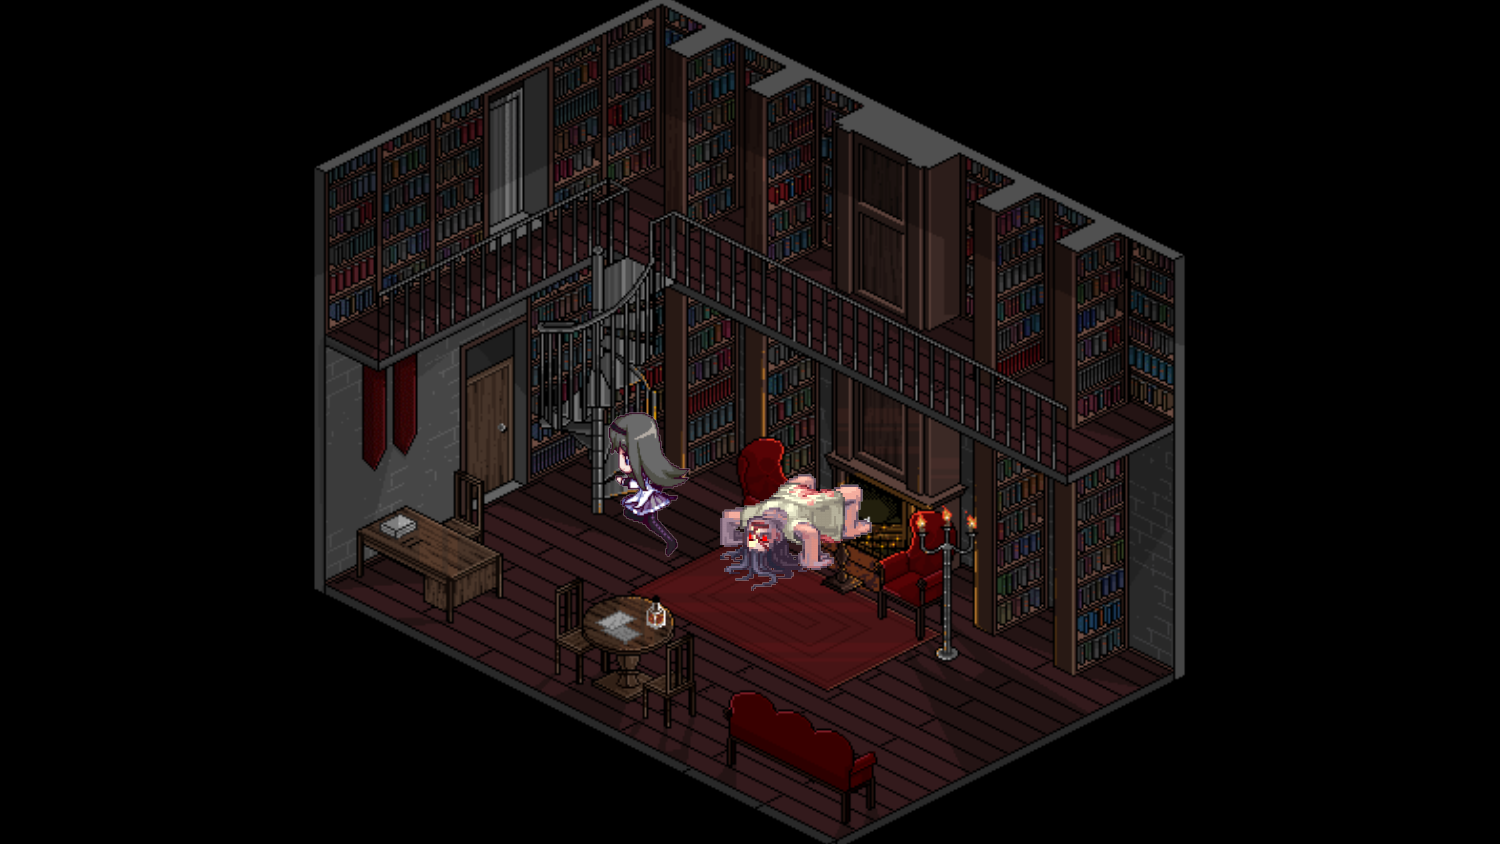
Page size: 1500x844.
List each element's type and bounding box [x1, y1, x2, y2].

picture [313, 0, 1187, 844]
